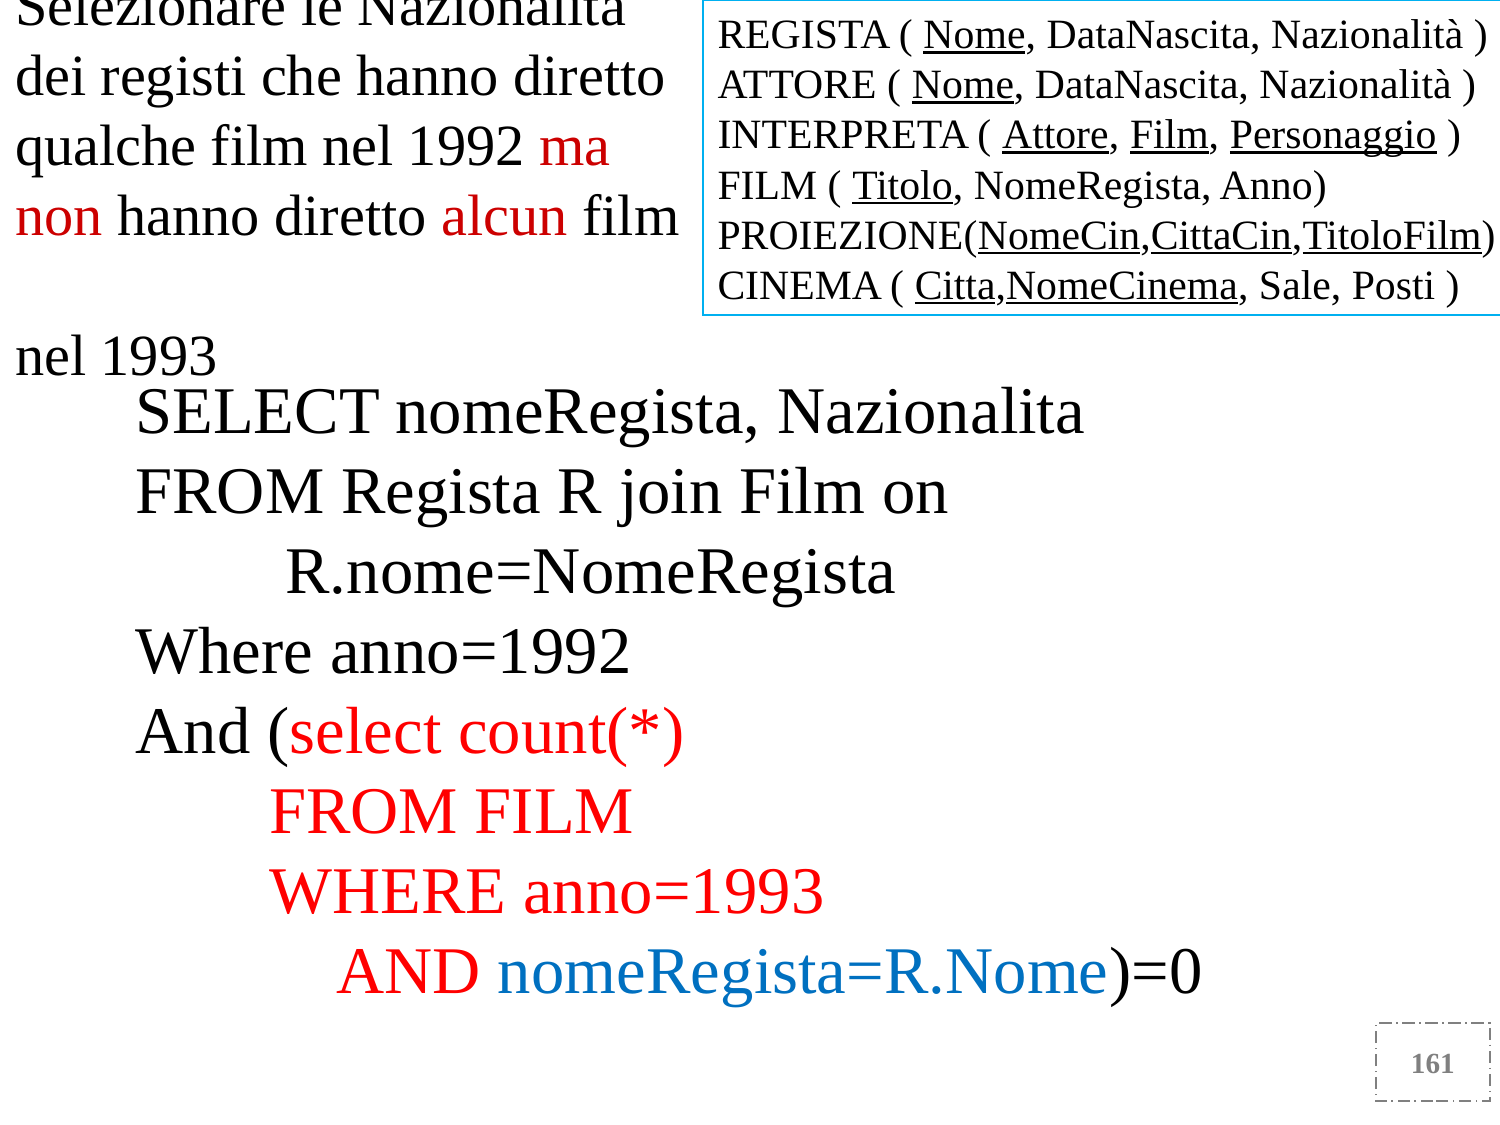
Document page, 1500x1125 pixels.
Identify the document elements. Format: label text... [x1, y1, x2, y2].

slide_number 161 [1375, 1095, 1491, 1102]
text_box REGISTA ( Nome, DataNascita, Nazionalità ) ATTORE ( Nome, DataNascita, Nazionalità ) INTERPRETA ( Attore, Film, Personaggio ) FILM ( Titolo, NomeRegista, Anno) PROIEZIONE(NomeCin,CittaCin,TitoloFilm) CINEMA ( Citta,NomeCinema, Sale, Posti ) [702, 0, 1500, 315]
title Selezionare le Nazionalità dei registi che hanno diretto qualche film nel 1992 ma non hanno diretto alcun film nel 1993 [0, 0, 703, 355]
text_box SELECT nomeRegista, Nazionalita FROM Regista R join Film on R.nome=NomeRegista Where anno=1992 And (select count(*) FROM FILM WHERE anno=1993 AND nomeRegista=R.Nome)=0 [120, 360, 1490, 1095]
